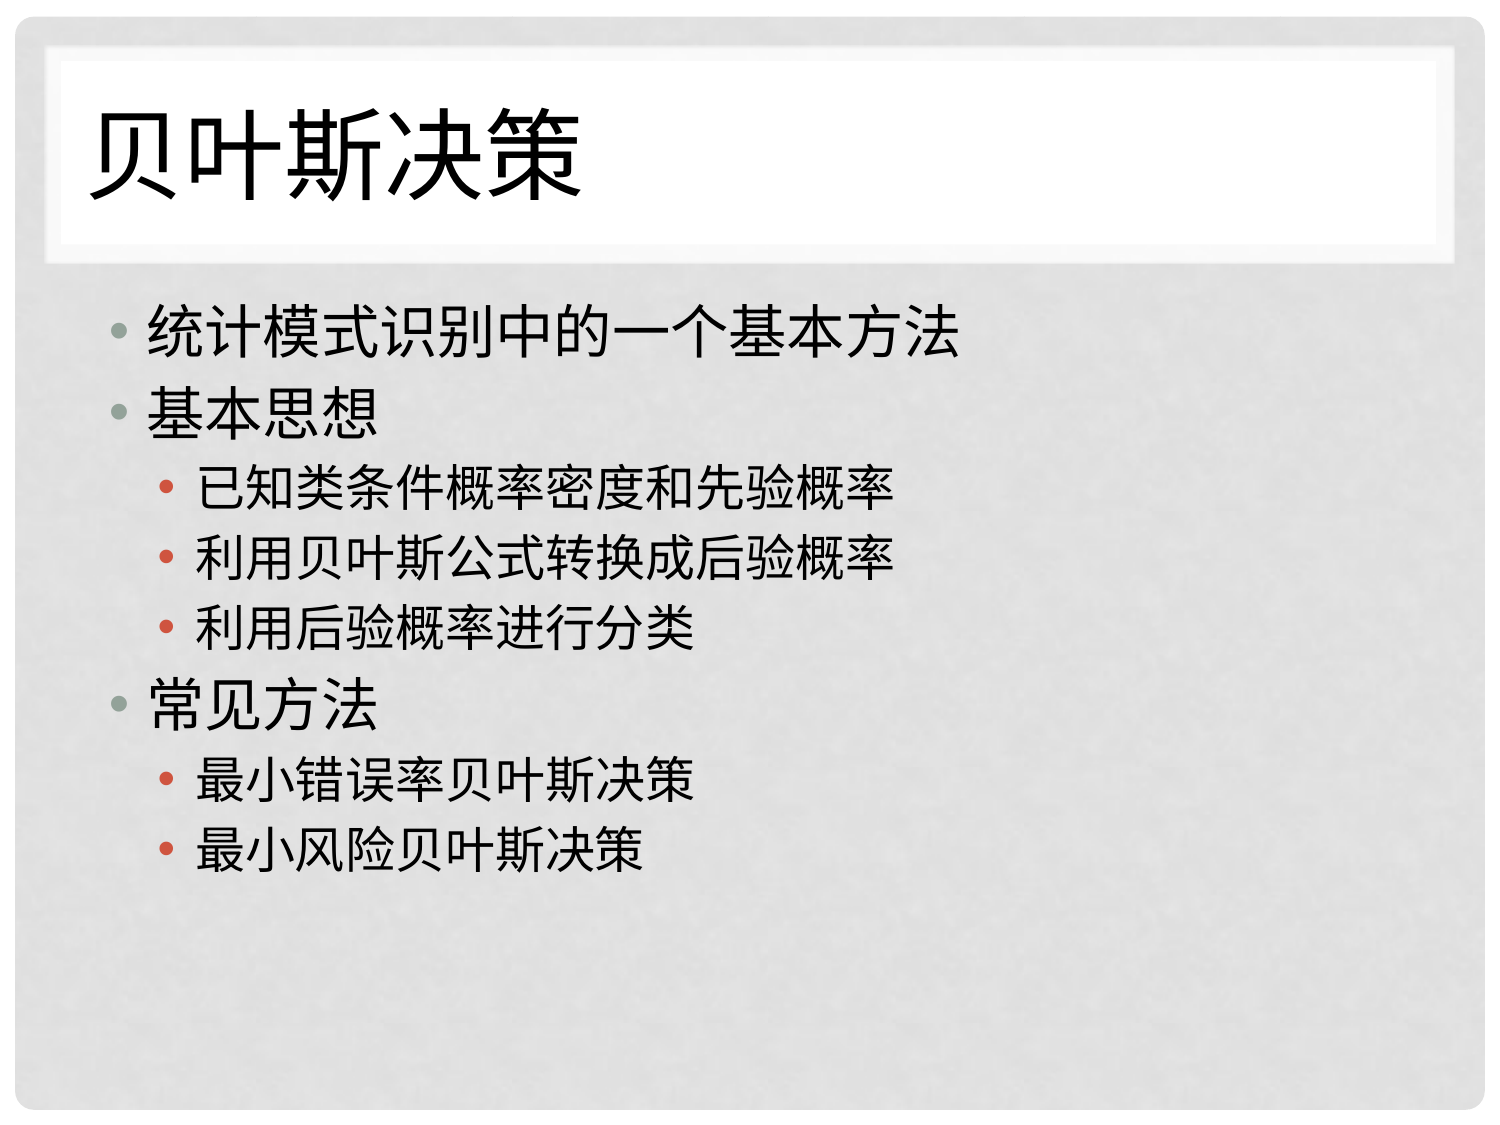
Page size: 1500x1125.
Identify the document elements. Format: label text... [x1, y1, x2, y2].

title 贝叶斯决策 [69, 66, 1425, 238]
list 统计模式识别中的一个基本方法 基本思想 已知类条件概率密度和先验概率 利用贝叶斯公式转换成后验概率 利用后验概率进行分类 常见方法 最小错误率贝叶斯决策 最小风险贝叶斯决策 [75, 287, 1425, 1005]
